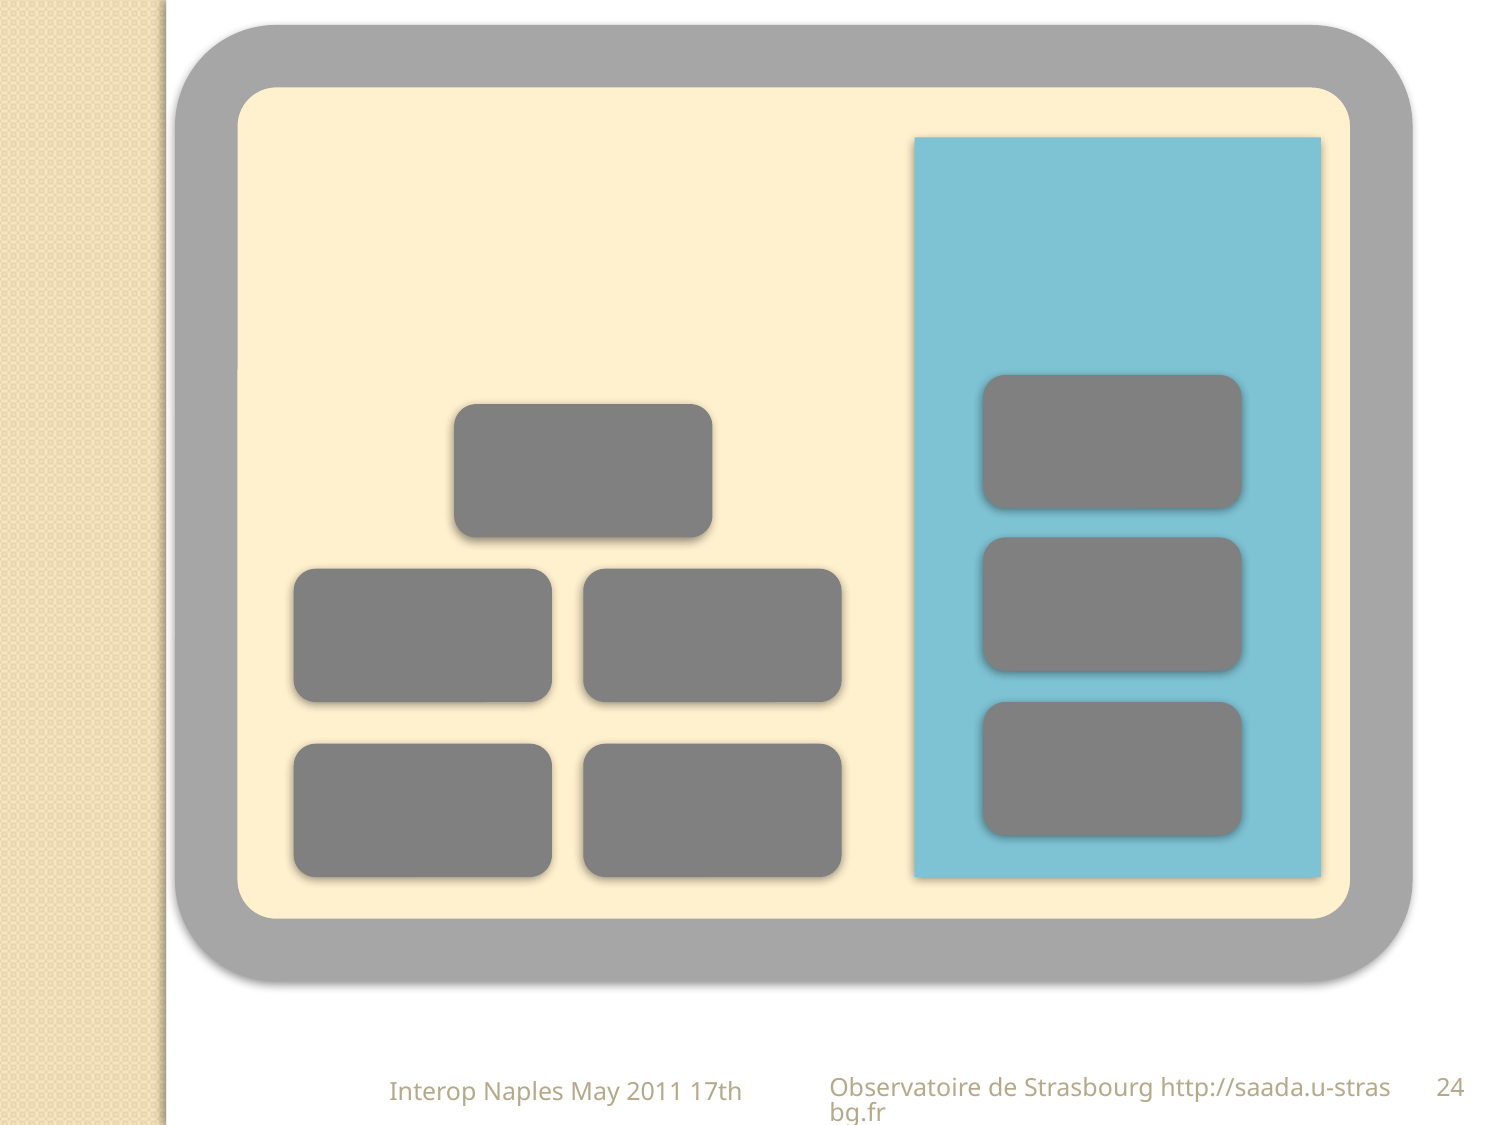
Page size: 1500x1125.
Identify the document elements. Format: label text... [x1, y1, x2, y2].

slide_number 24 [1413, 1034, 1488, 1113]
footer Observatoire de Strasbourg http://saada.u-strasbg.fr [814, 1034, 1413, 1113]
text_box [206, 55, 1382, 951]
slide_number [338, 1034, 765, 1113]
